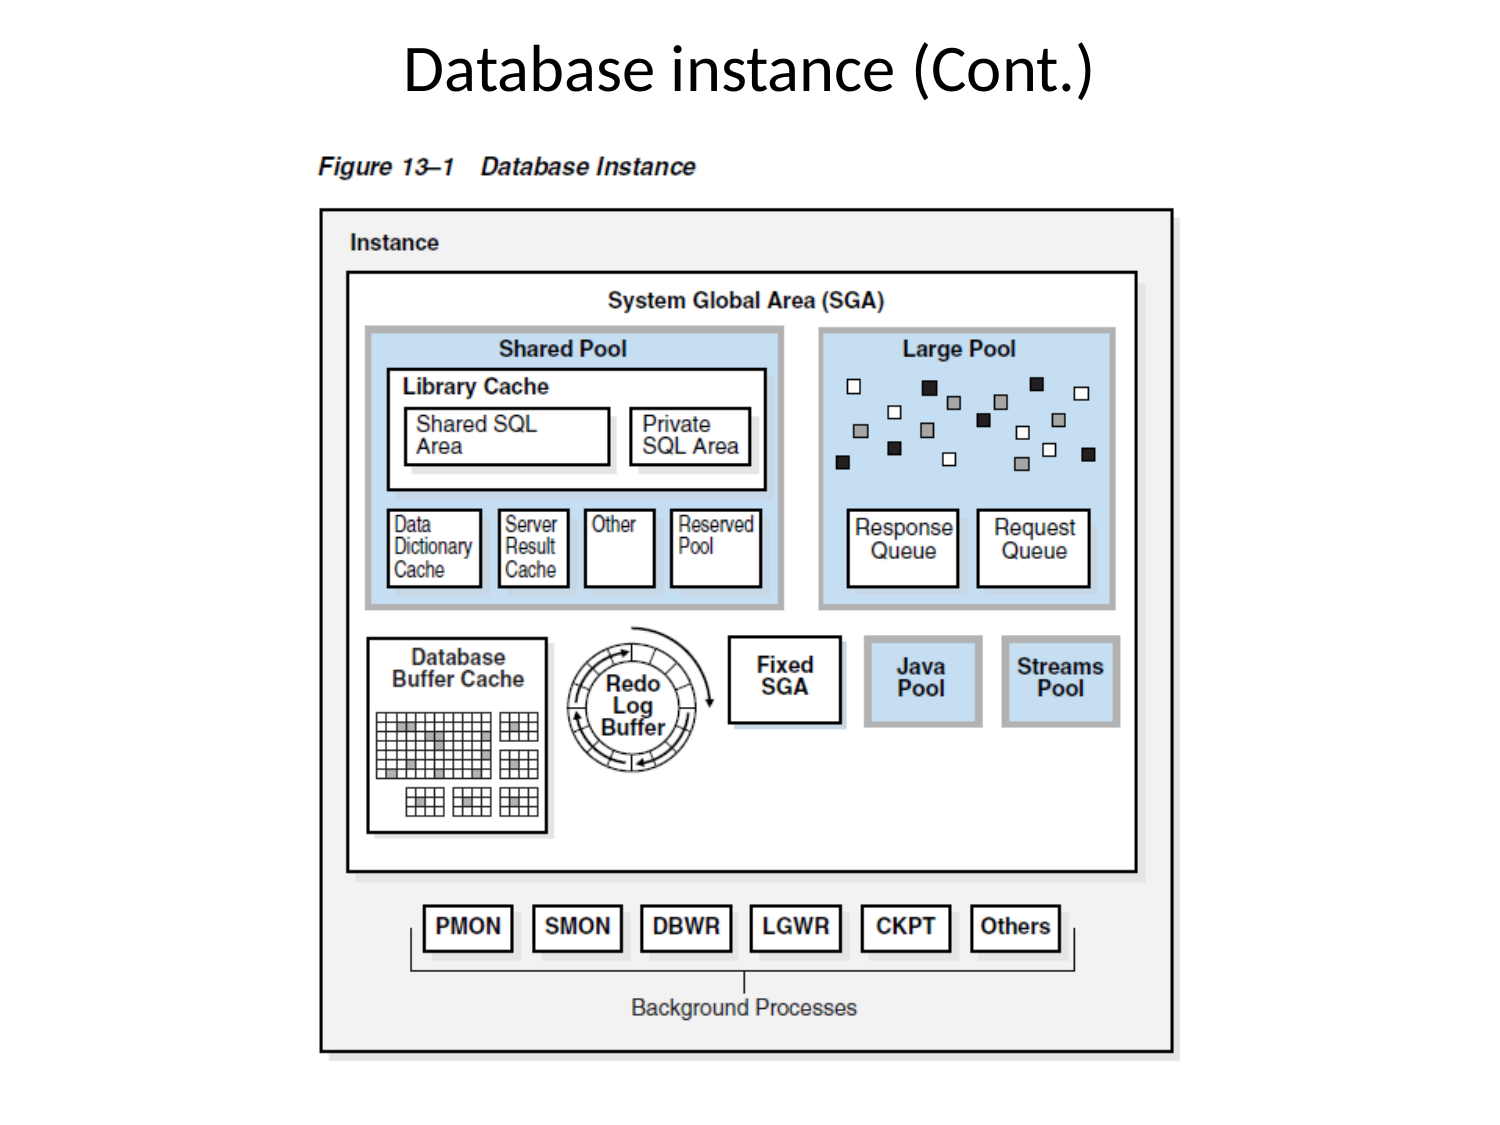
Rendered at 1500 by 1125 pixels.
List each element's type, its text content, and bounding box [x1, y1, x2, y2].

picture [312, 149, 1188, 1069]
title Database instance (Cont.) [75, 0, 1425, 130]
